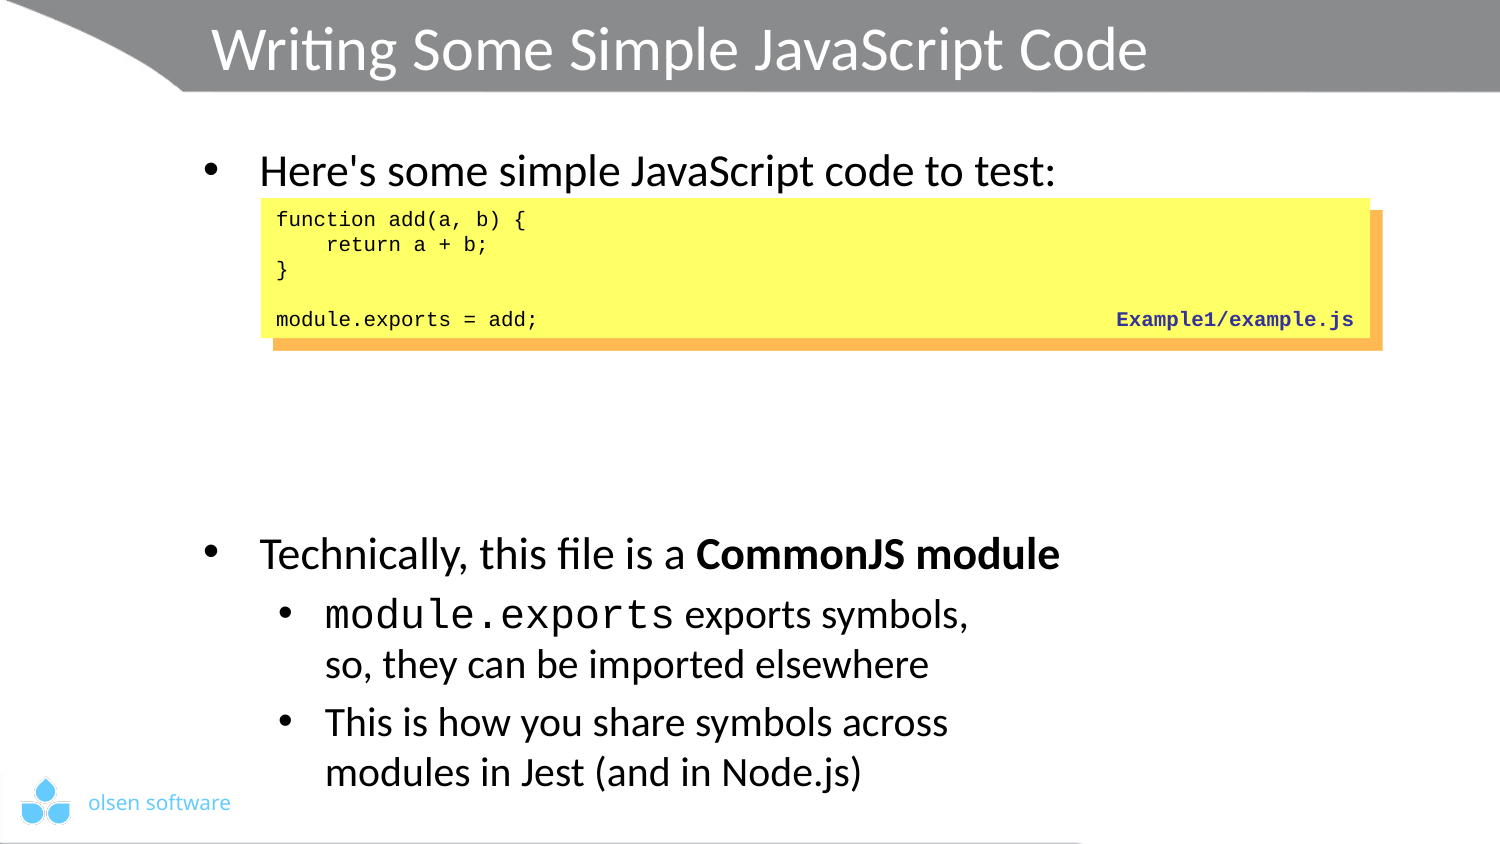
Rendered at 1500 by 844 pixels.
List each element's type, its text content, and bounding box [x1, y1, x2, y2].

text_box function add(a, b) { return a + b; } module.exports = add; [260, 198, 1371, 339]
picture [0, 0, 1500, 844]
text_box Example1/example.js [1101, 298, 1369, 339]
list Here's some simple JavaScript code to test: Technically, this file is a CommonJS module module.exports exports symbols, so, they can be imported elsewhere This is how you share symbols across modules in Jest (and in Node.js) [188, 133, 1425, 716]
title Writing Some Simple JavaScript Code [187, 0, 1426, 93]
